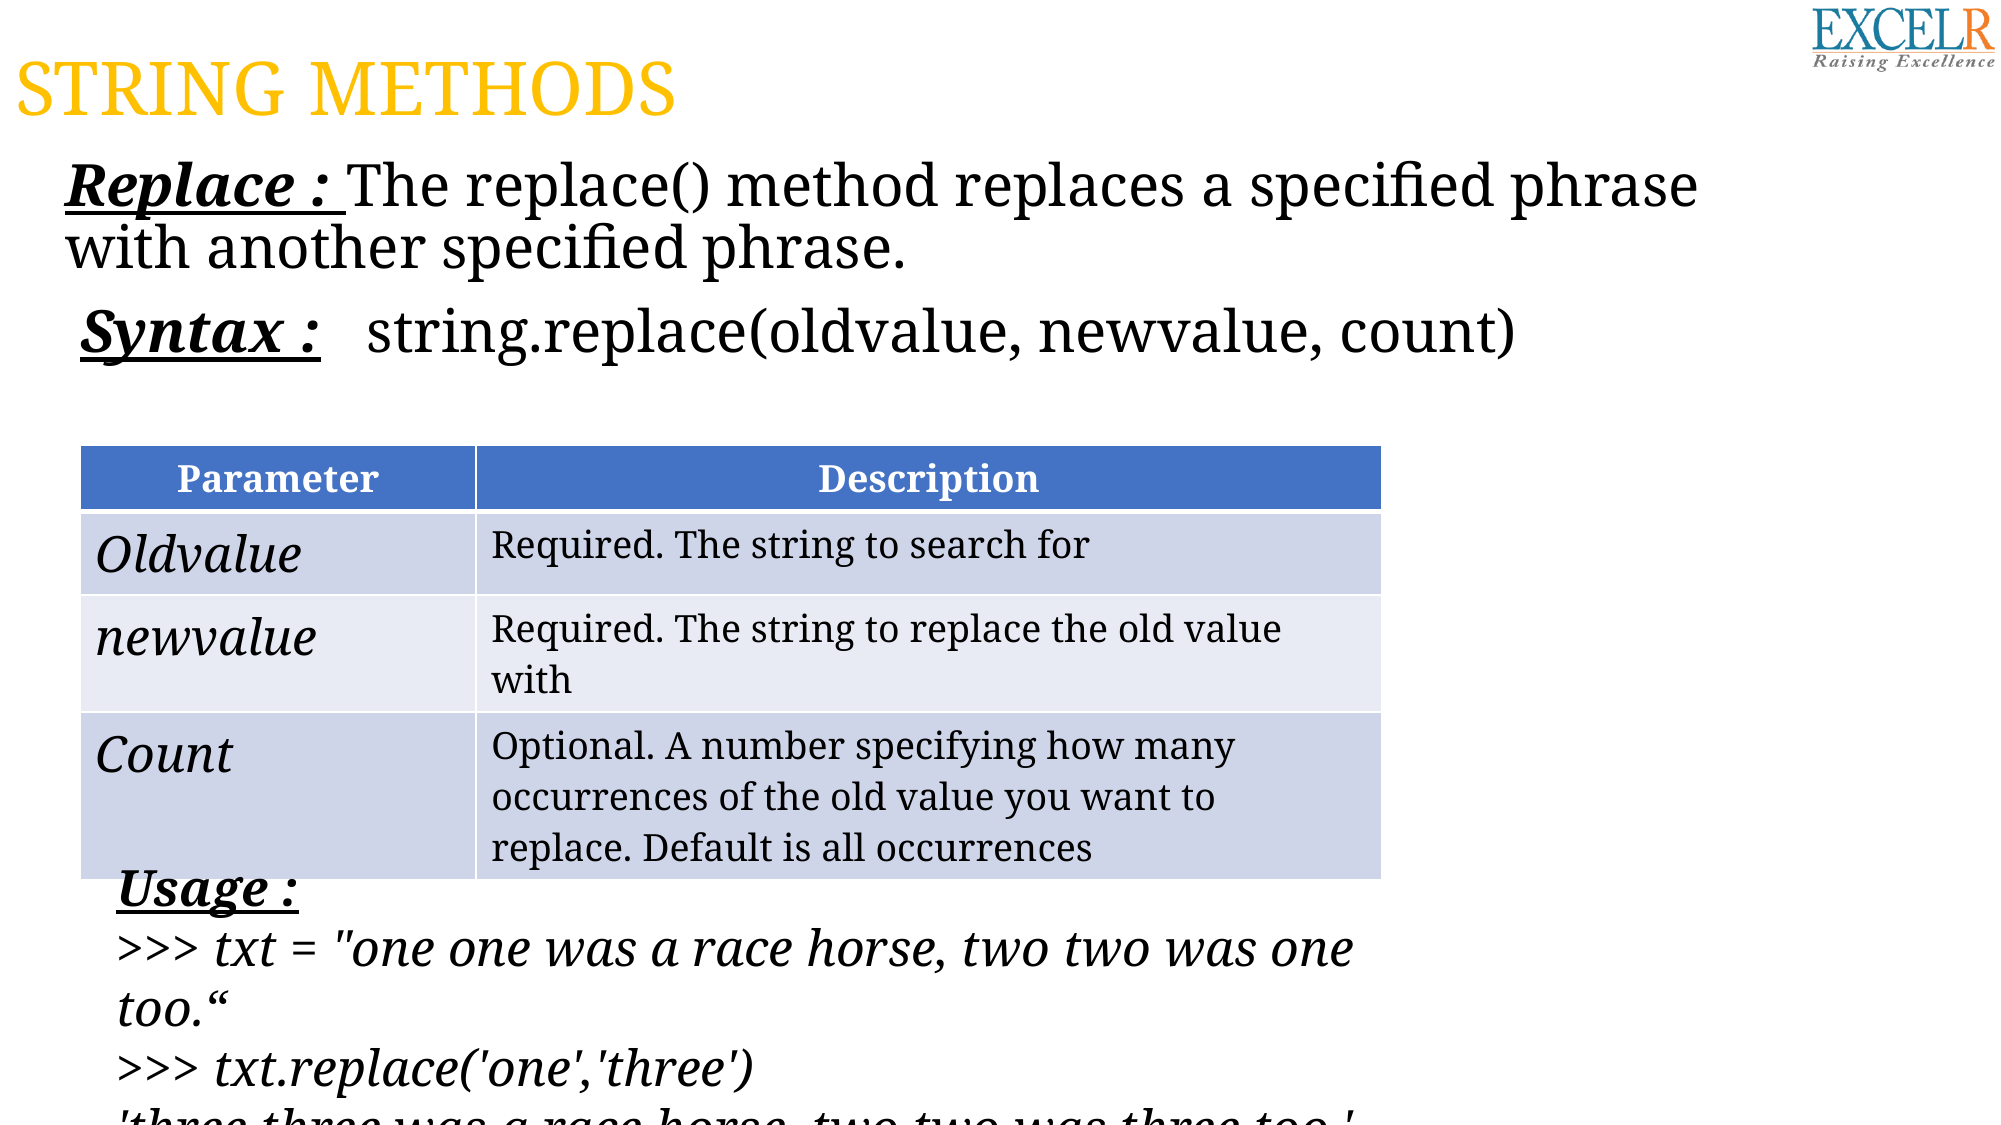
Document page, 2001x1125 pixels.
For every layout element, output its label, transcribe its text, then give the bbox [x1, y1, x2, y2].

table_header Parameter [81, 446, 475, 509]
table_cell Required. The string to search for [477, 514, 1381, 594]
text_box Usage : >>> txt = "one one was a race horse, two two was one too.“ >>> txt.replace('one','three') 'three three was a race horse, two two was three too.' [101, 849, 1477, 1125]
title STRING METHODS [0, 29, 1725, 144]
table_cell Optional. A number specifying how many occurrences of the old value you want to replace. Default is all occurrences [477, 713, 1381, 849]
list Replace : The replace() method replaces a specified phrase with another specified phrase. Syntax : string.replace(oldvalue, newvalue, count) [50, 148, 1848, 1001]
table_cell Oldvalue [81, 514, 475, 594]
picture [1806, 0, 2000, 73]
table_header Description [477, 446, 1381, 509]
table_cell Required. The string to replace the old value with [477, 596, 1381, 711]
table_cell Count [81, 713, 475, 879]
table_cell newvalue [81, 596, 475, 711]
